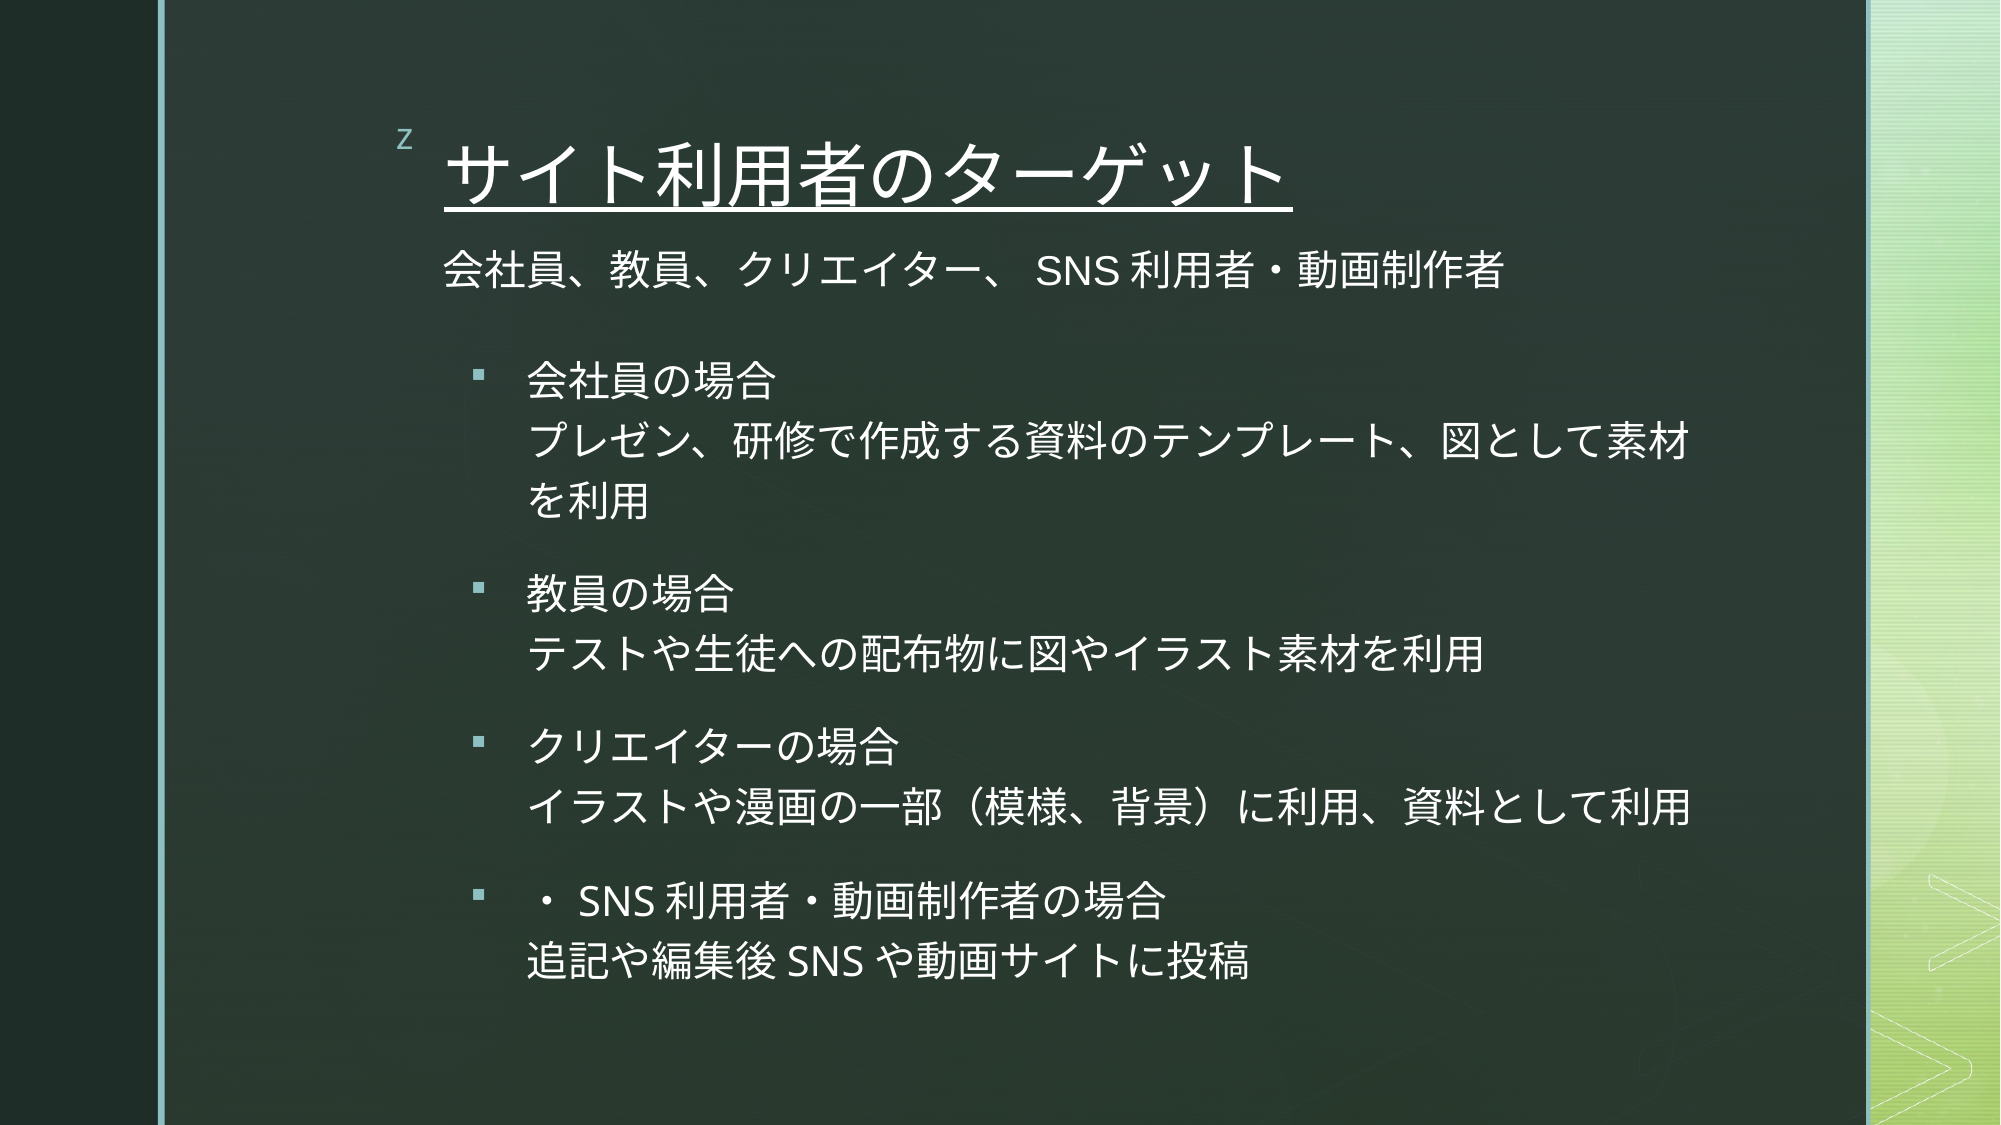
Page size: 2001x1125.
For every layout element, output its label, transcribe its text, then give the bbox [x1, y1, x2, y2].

text_box 会社員、教員、クリエイター、SNS利用者・動画制作者 [427, 236, 1706, 302]
list 会社員の場合 プレゼン、研修で作成する資料のテンプレート、図として素材を利用 教員の場合 テストや生徒への配布物に図やイラスト素材を利用 クリエイターの場合 イラストや漫画の一部（模様、背景）に利用、資料として利用 ・SNS利用者・動画制作者の場合 追記や編集後SNSや動画サイトに投稿 [454, 336, 1734, 993]
title サイト利用者のターゲット [428, 132, 1734, 310]
picture [1871, 0, 2001, 1125]
